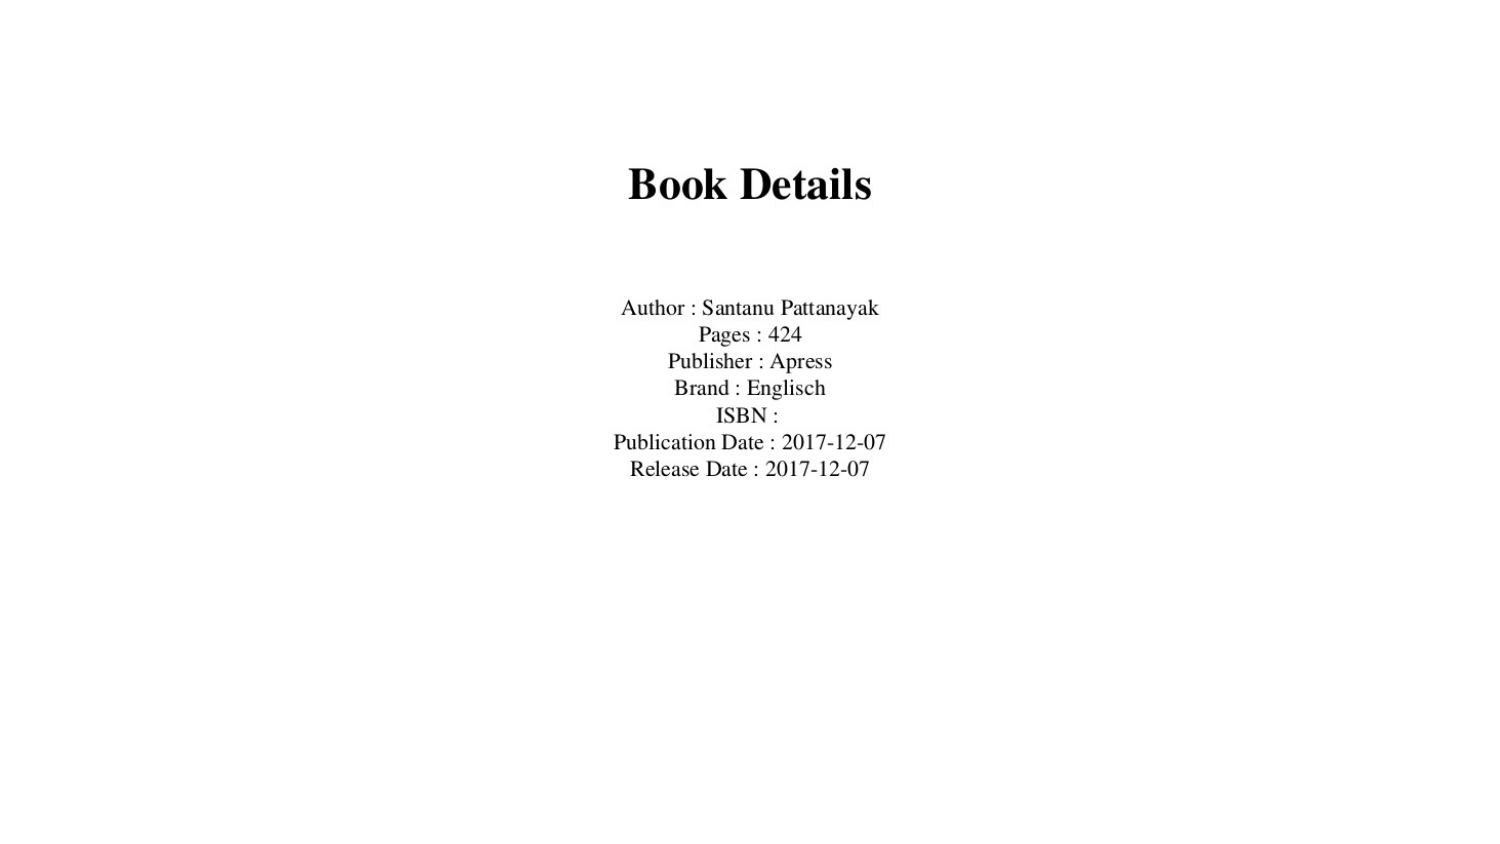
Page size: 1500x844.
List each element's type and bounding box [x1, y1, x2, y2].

picture [224, 84, 1276, 828]
